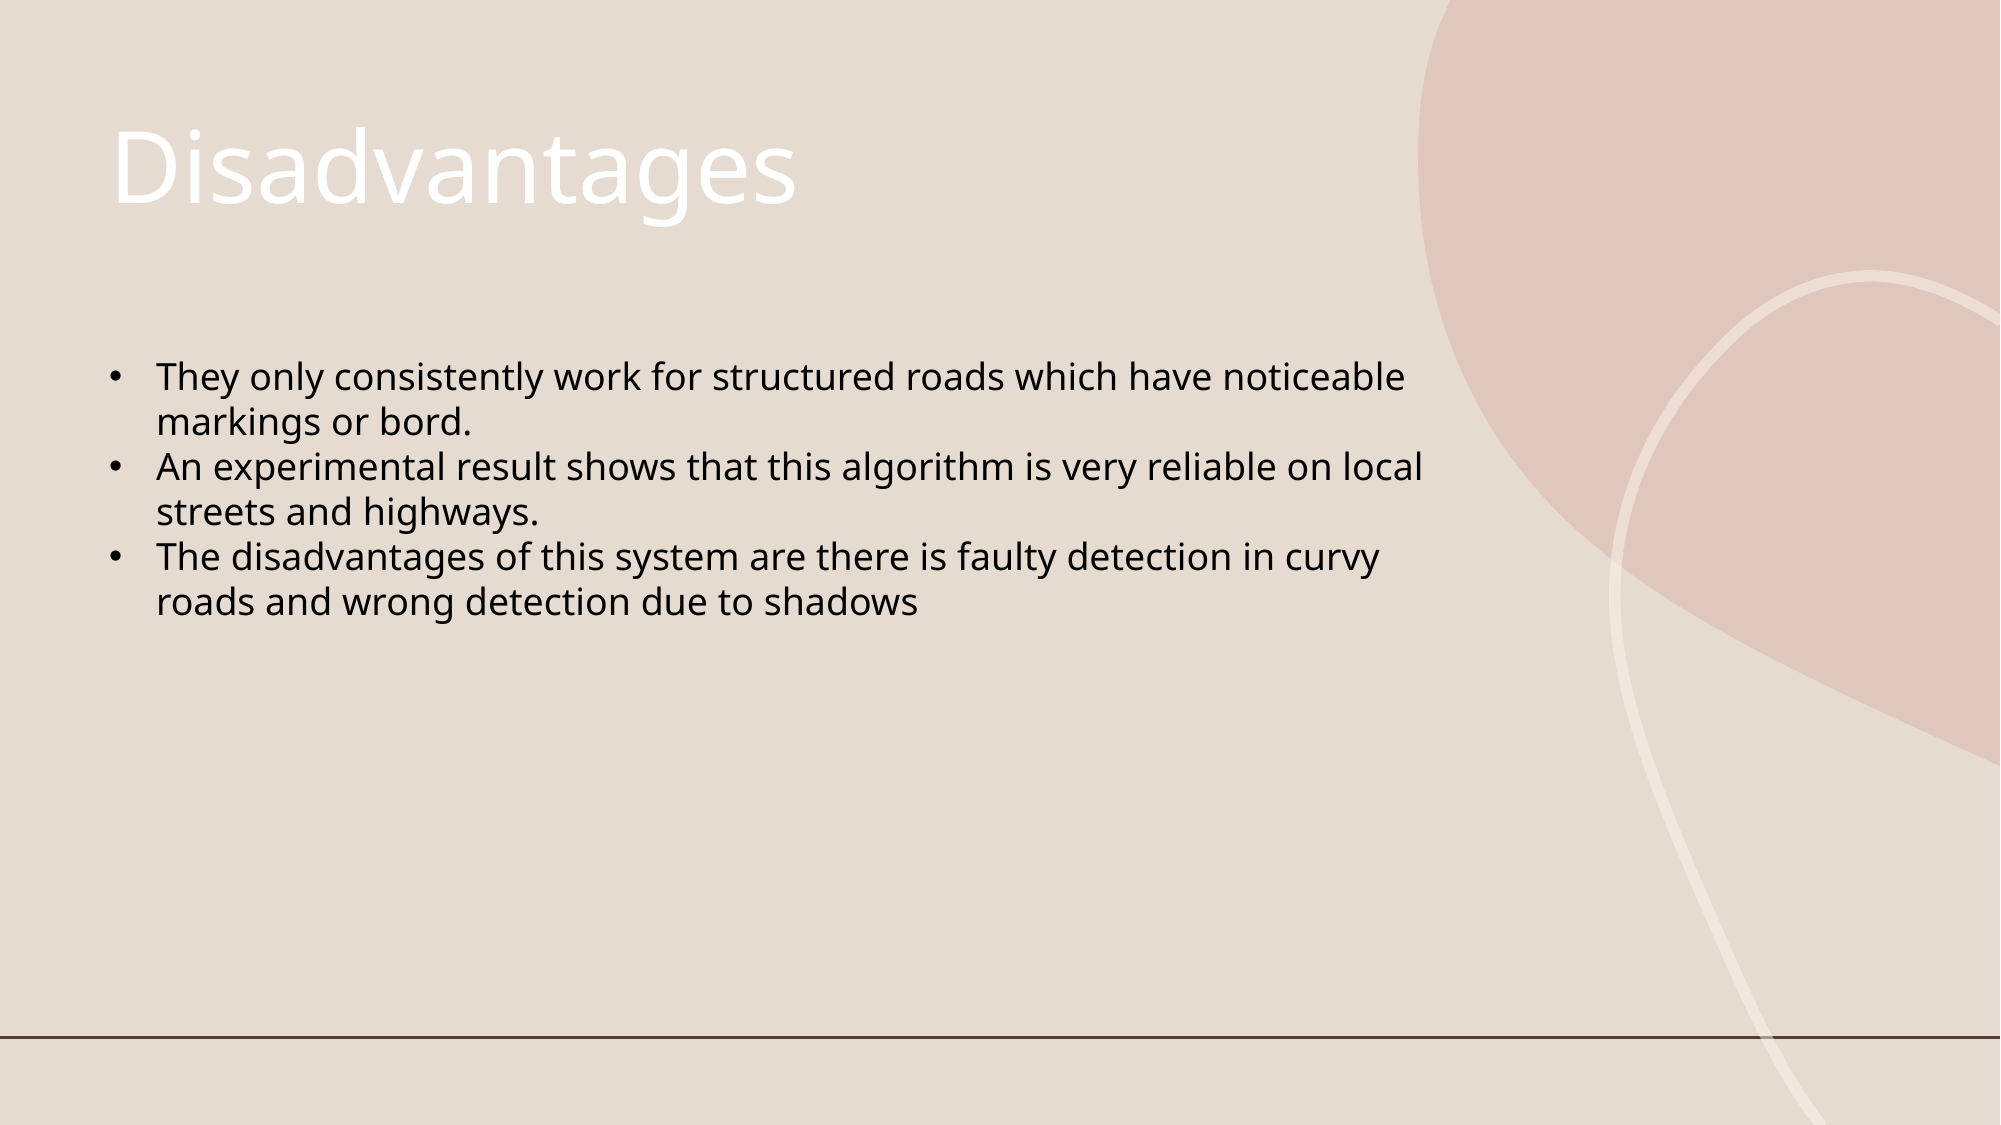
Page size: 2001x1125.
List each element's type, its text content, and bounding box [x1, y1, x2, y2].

text_box They only consistently work for structured roads which have noticeable markings or bord. An experimental result shows that this algorithm is very reliable on local streets and highways. The disadvantages of this system are there is faulty detection in curvy roads and wrong detection due to shadows [94, 345, 1482, 630]
title Disadvantages [94, 115, 1820, 227]
